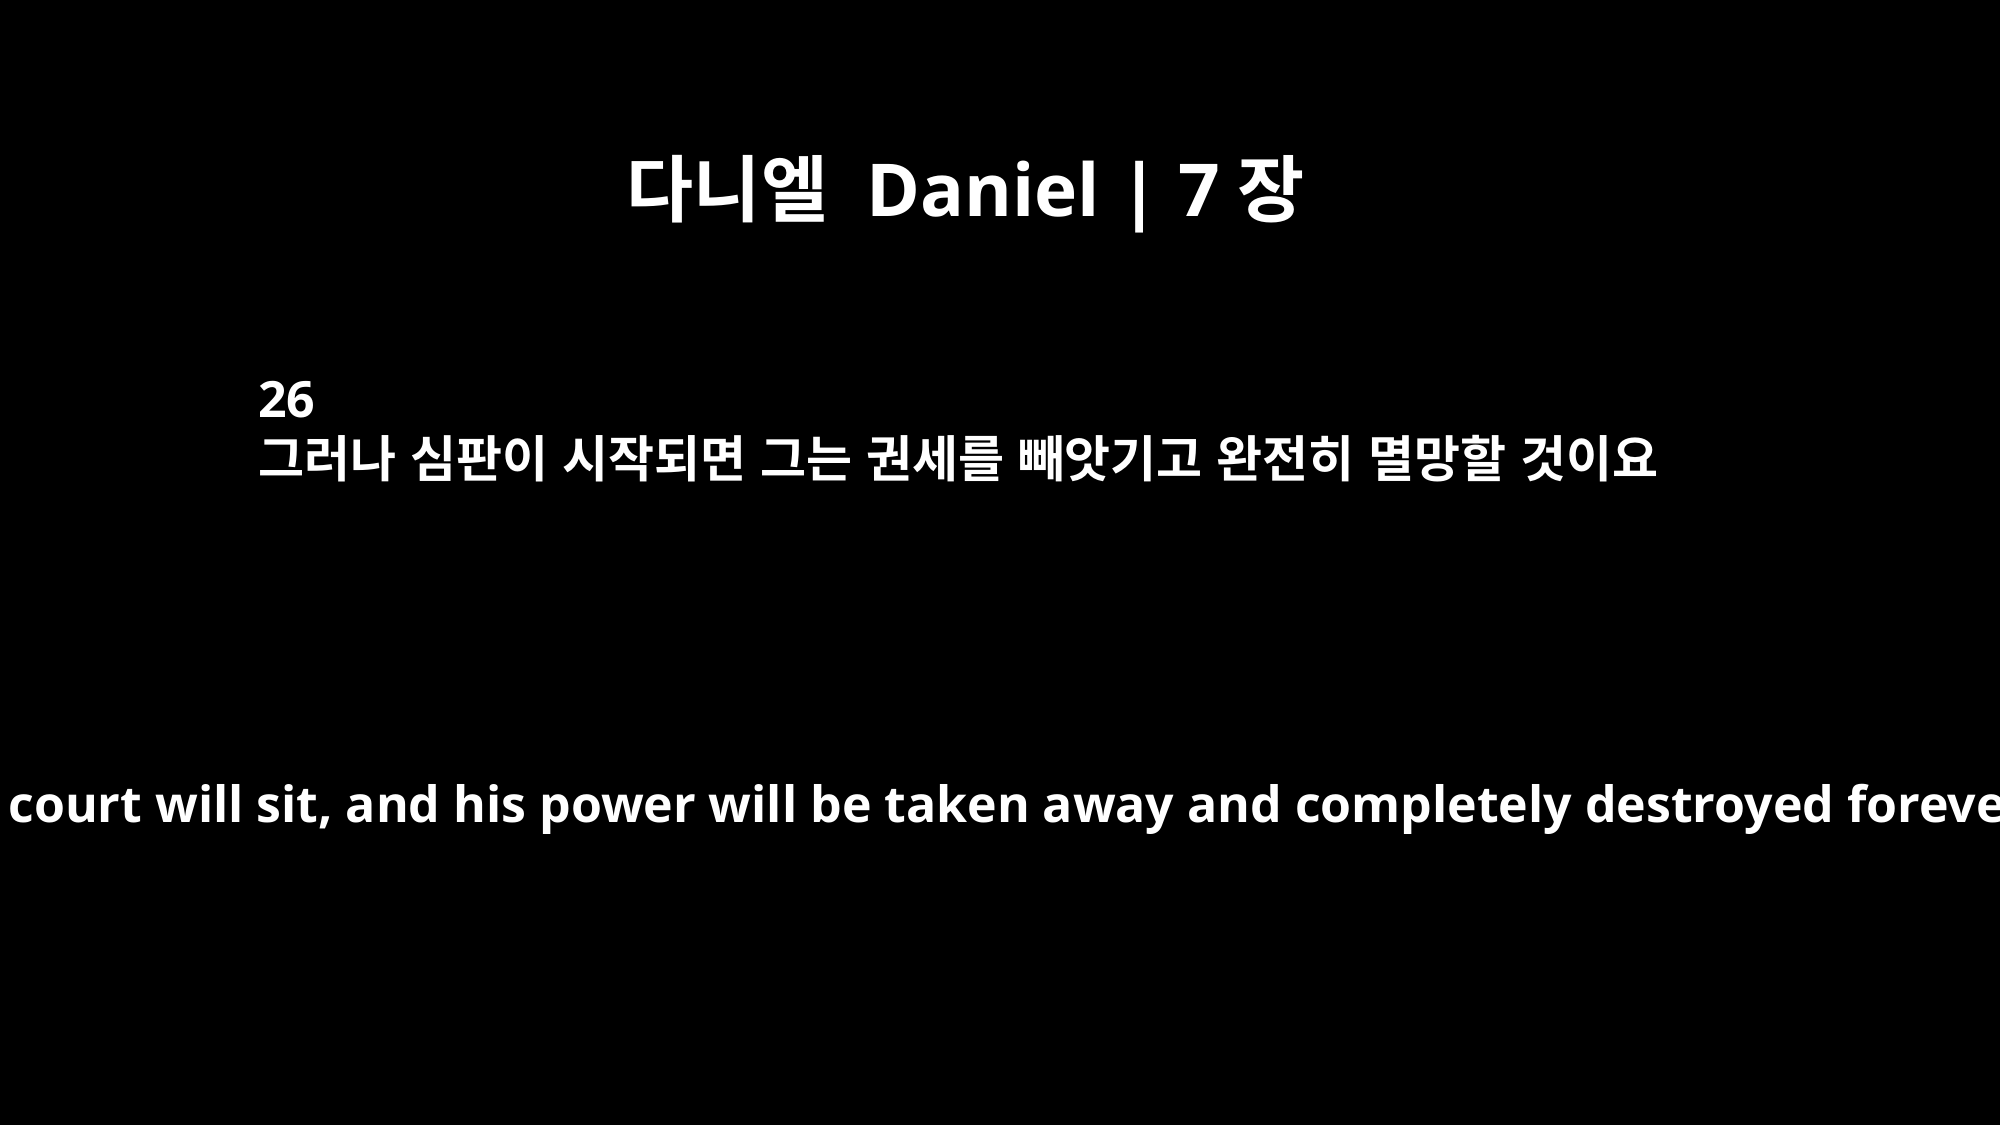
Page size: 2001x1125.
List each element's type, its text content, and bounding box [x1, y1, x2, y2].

text_box 다니엘 Daniel | 7장 [611, 136, 1320, 239]
text_box "`But the court will sit, and his power will be taken away and completely destroyed forever. [0, 764, 2000, 840]
text_box 26 그러나 심판이 시작되면 그는 권세를 빼앗기고 완전히 멸망할 것이요 [243, 359, 1674, 495]
